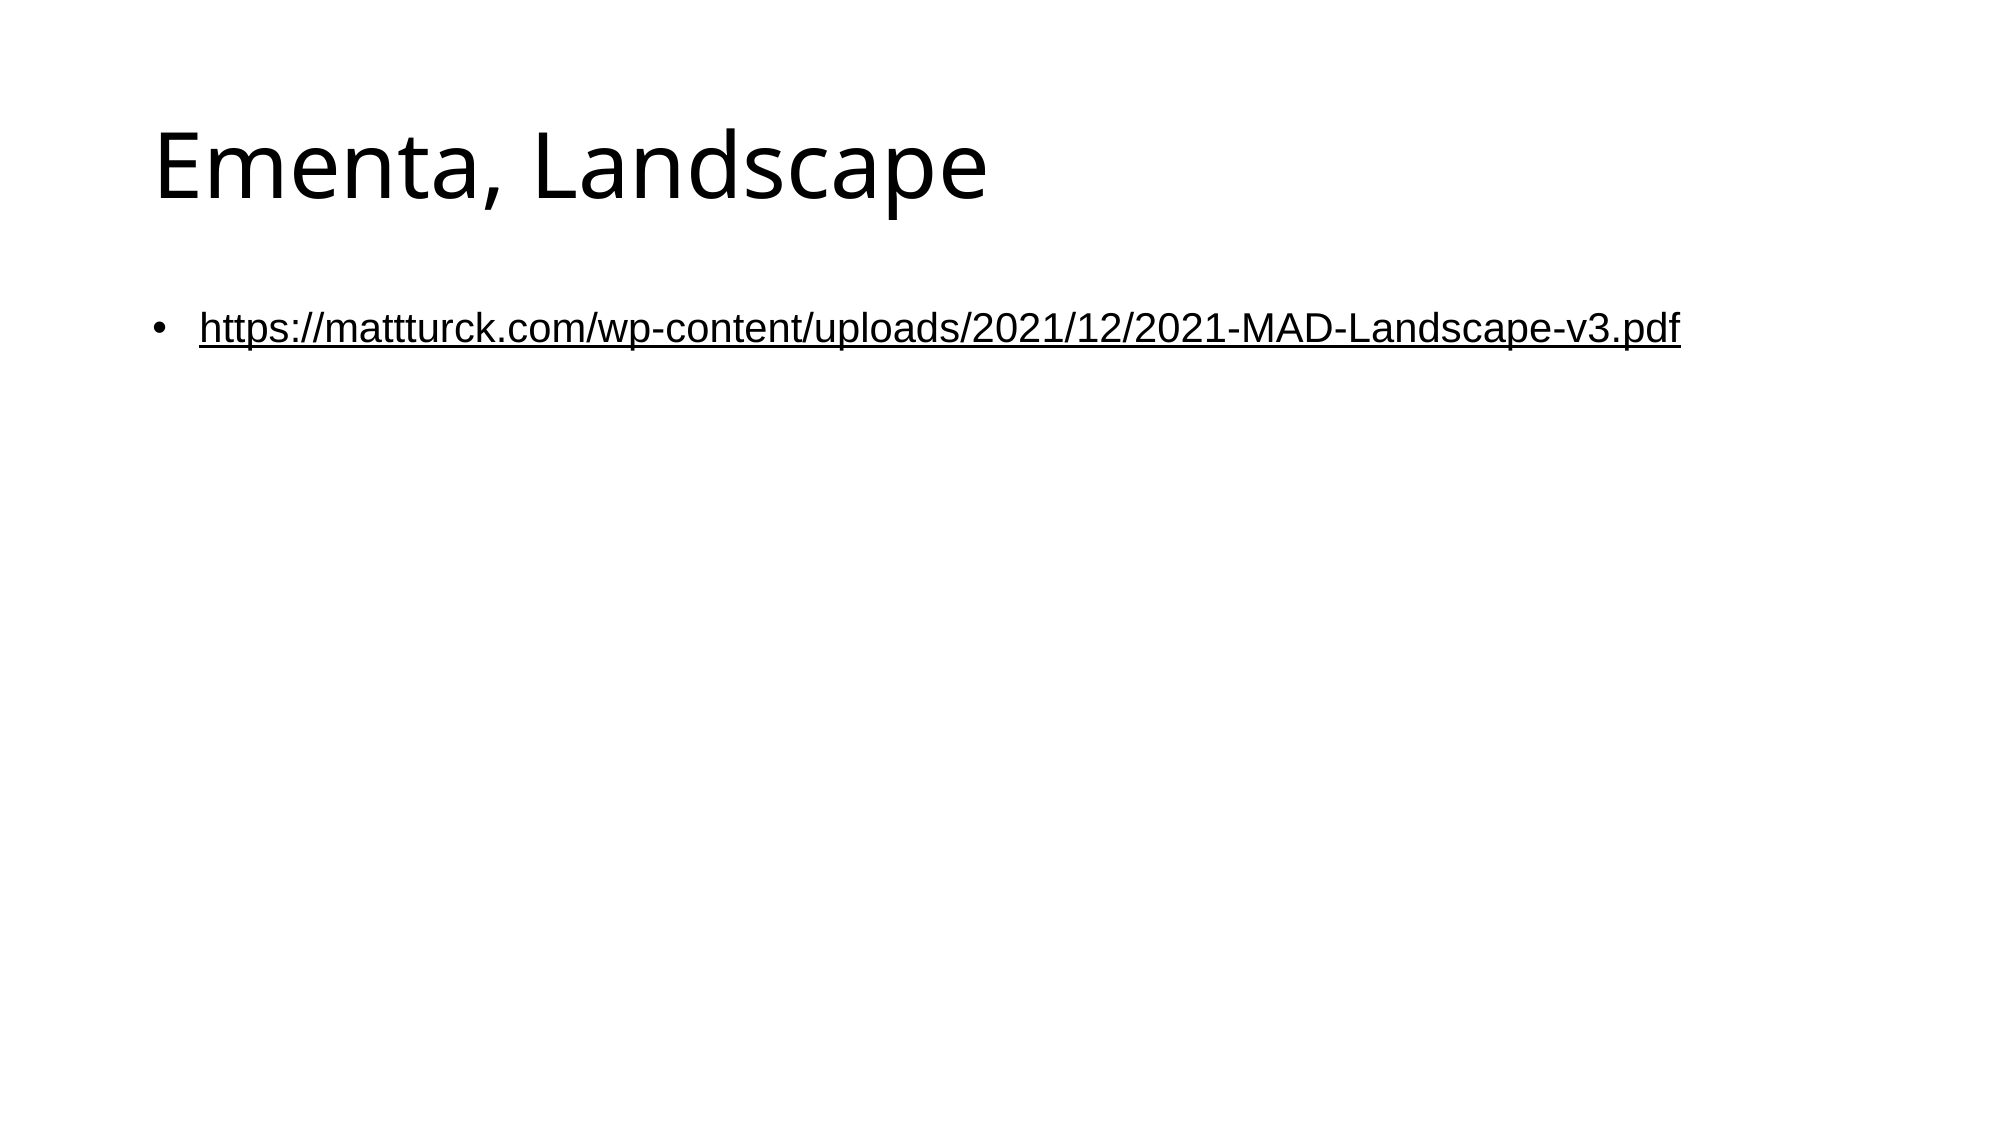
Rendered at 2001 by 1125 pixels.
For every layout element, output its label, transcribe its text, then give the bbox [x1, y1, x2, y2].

title Ementa, Landscape [137, 59, 1863, 278]
list https://mattturck.com/wp-content/uploads/2021/12/2021-MAD-Landscape-v3.pdf [137, 299, 1863, 1014]
